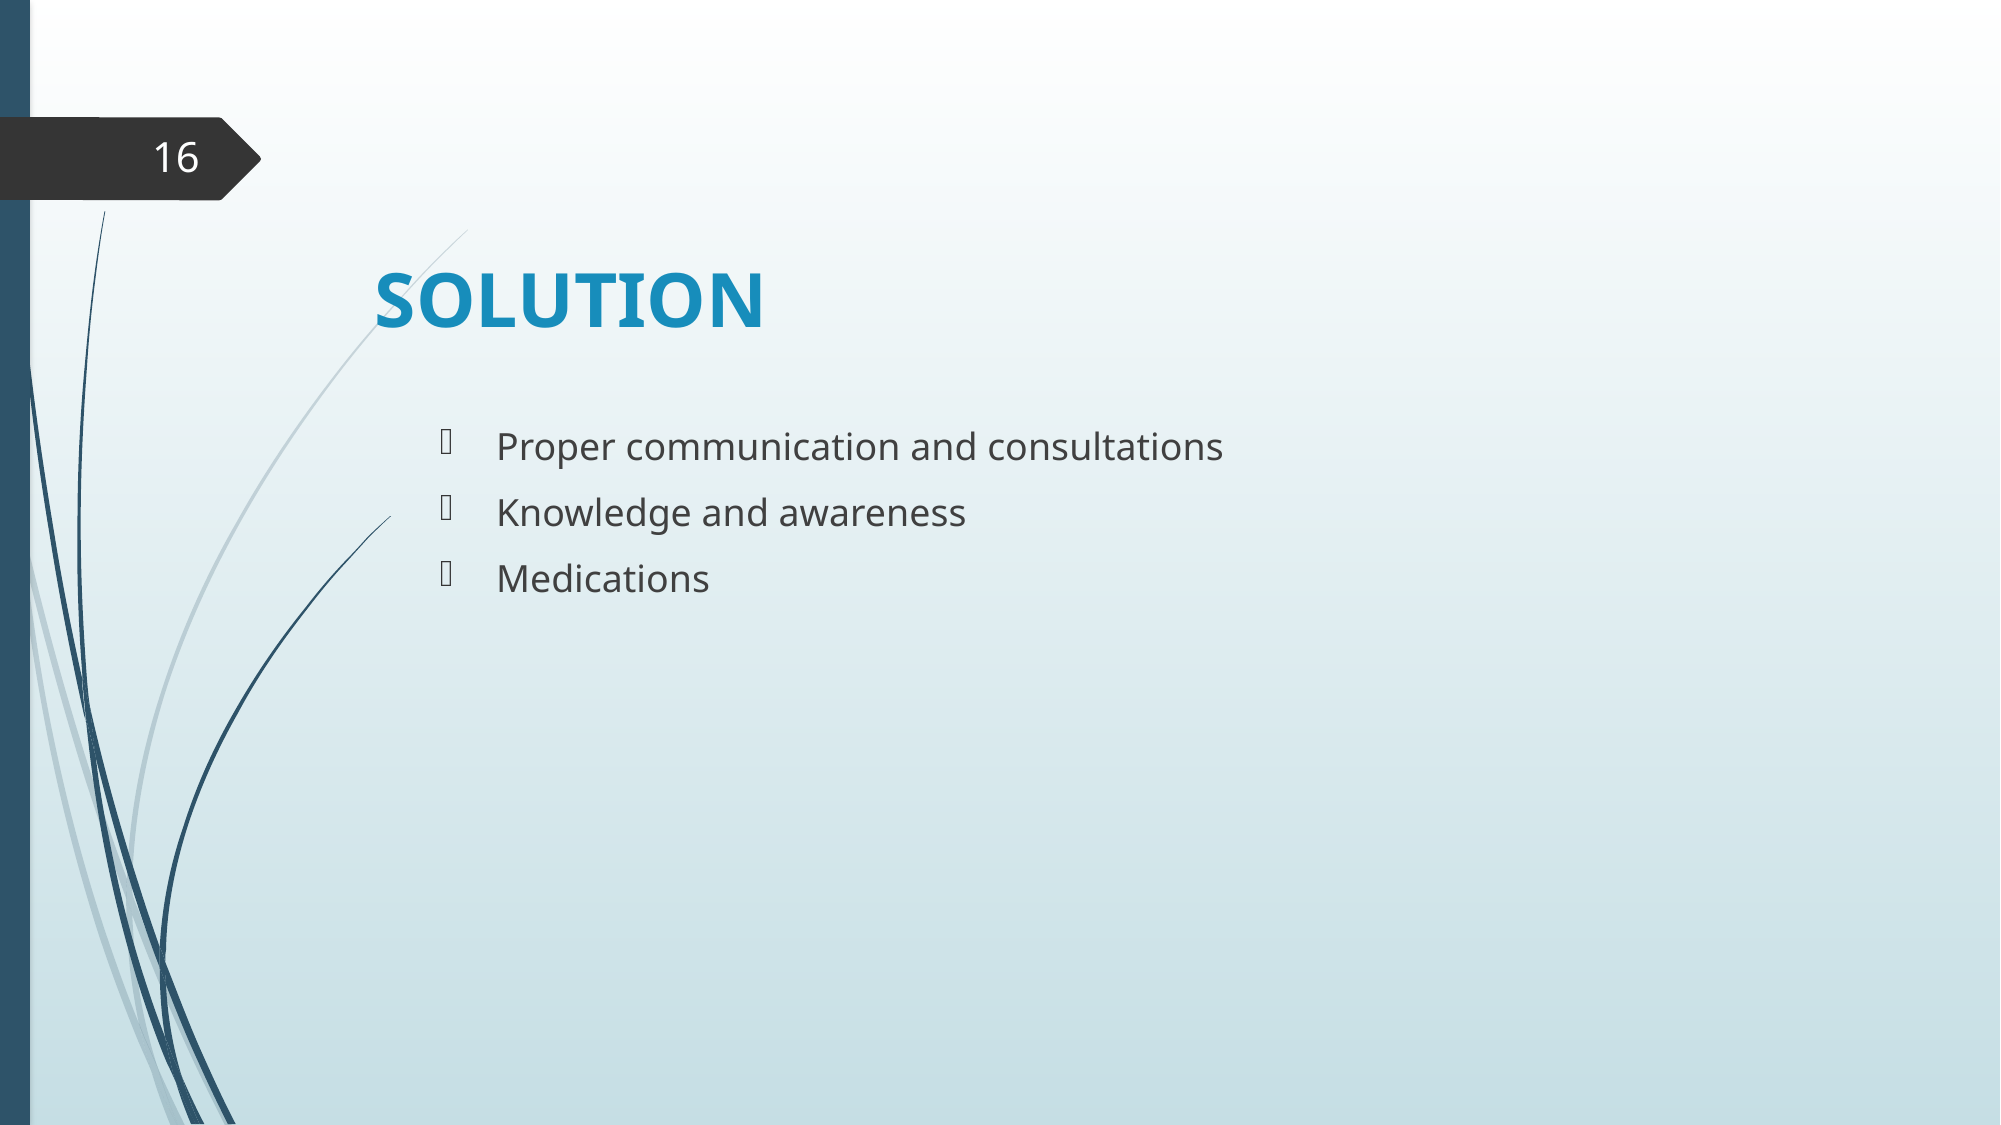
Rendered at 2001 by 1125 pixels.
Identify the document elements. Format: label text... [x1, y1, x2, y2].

title SOLUTION [359, 244, 1822, 456]
slide_number 16 [87, 129, 216, 190]
list Proper communication and consultations Knowledge and awareness Medications [424, 350, 1888, 970]
